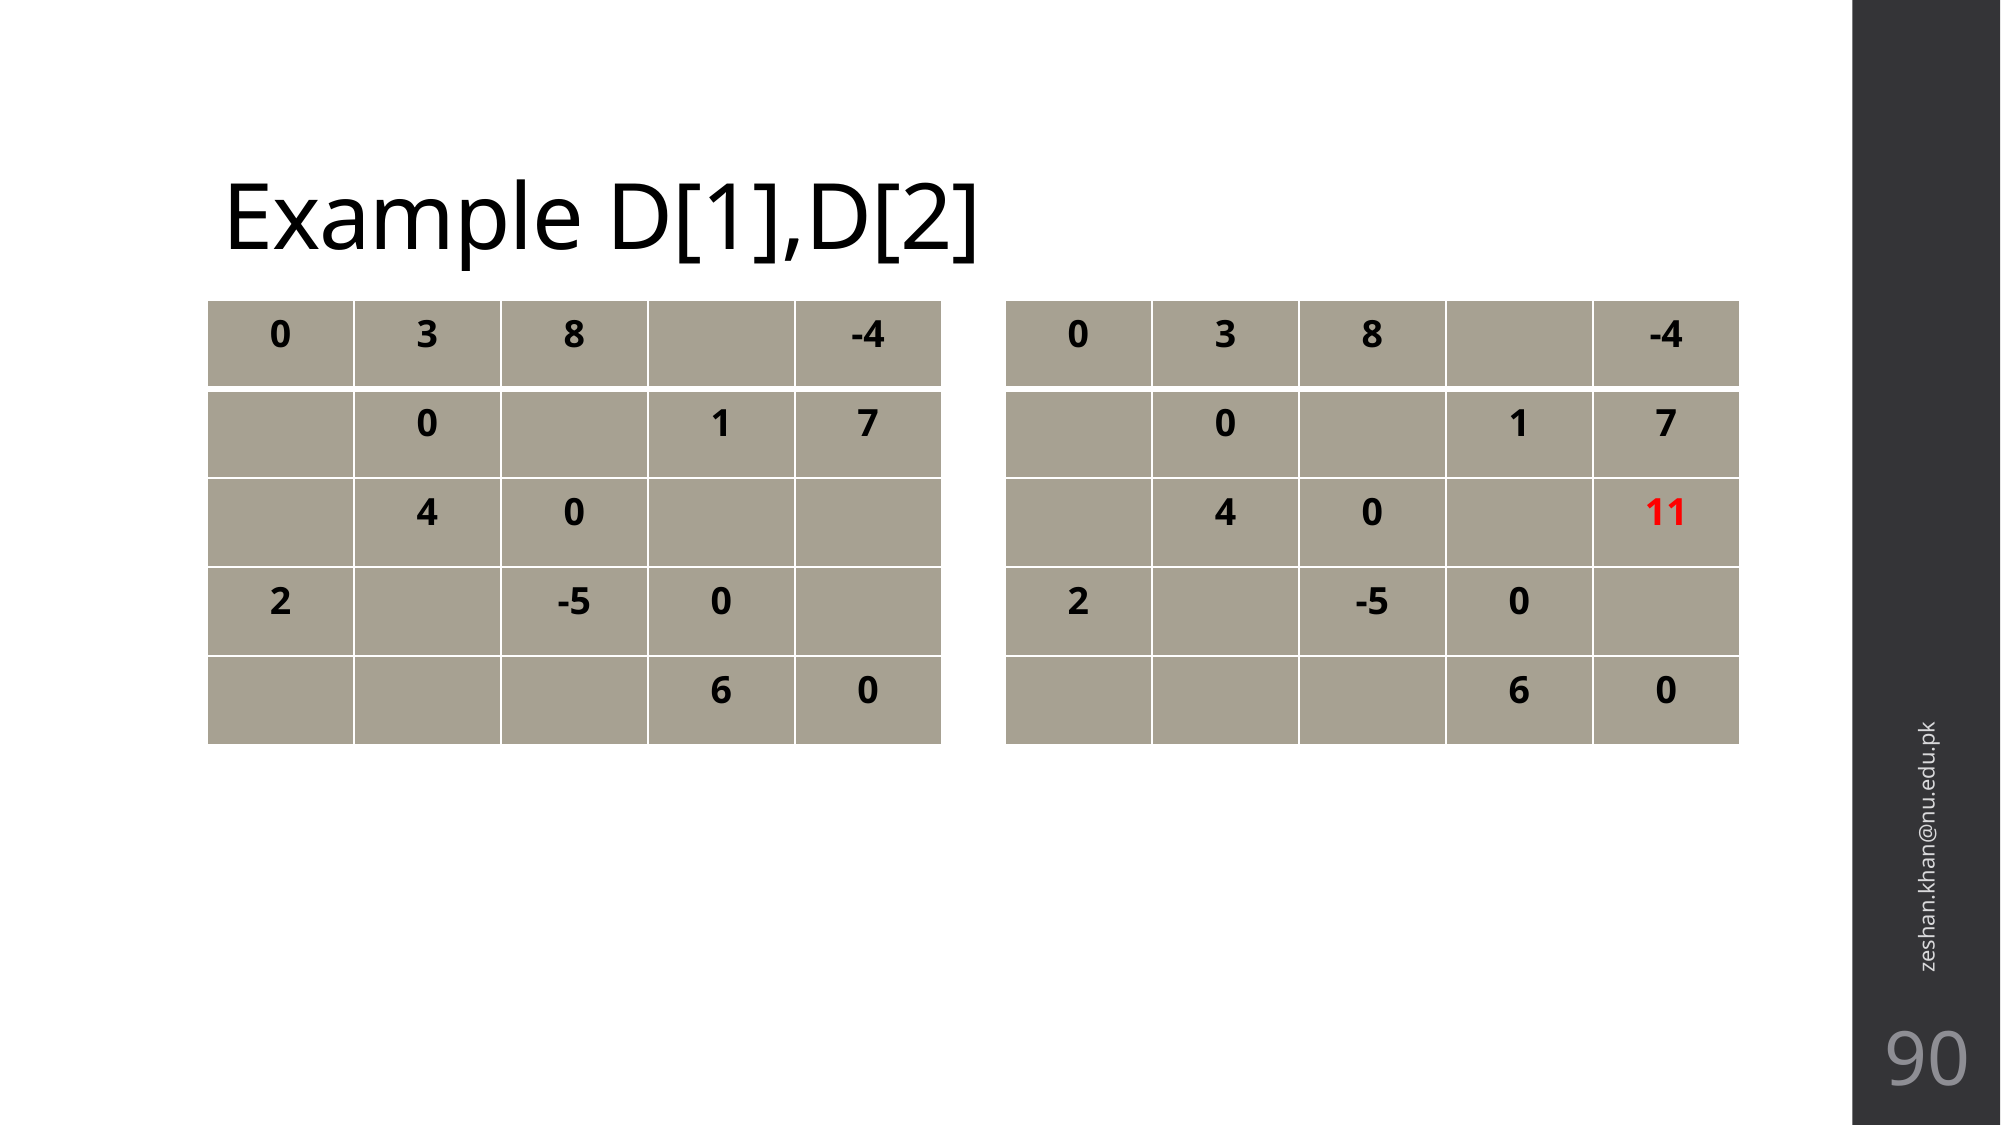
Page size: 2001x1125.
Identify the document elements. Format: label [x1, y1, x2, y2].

slide_number [1852, 1012, 2000, 1110]
footer [1897, 400, 1958, 988]
title [206, 60, 1797, 278]
